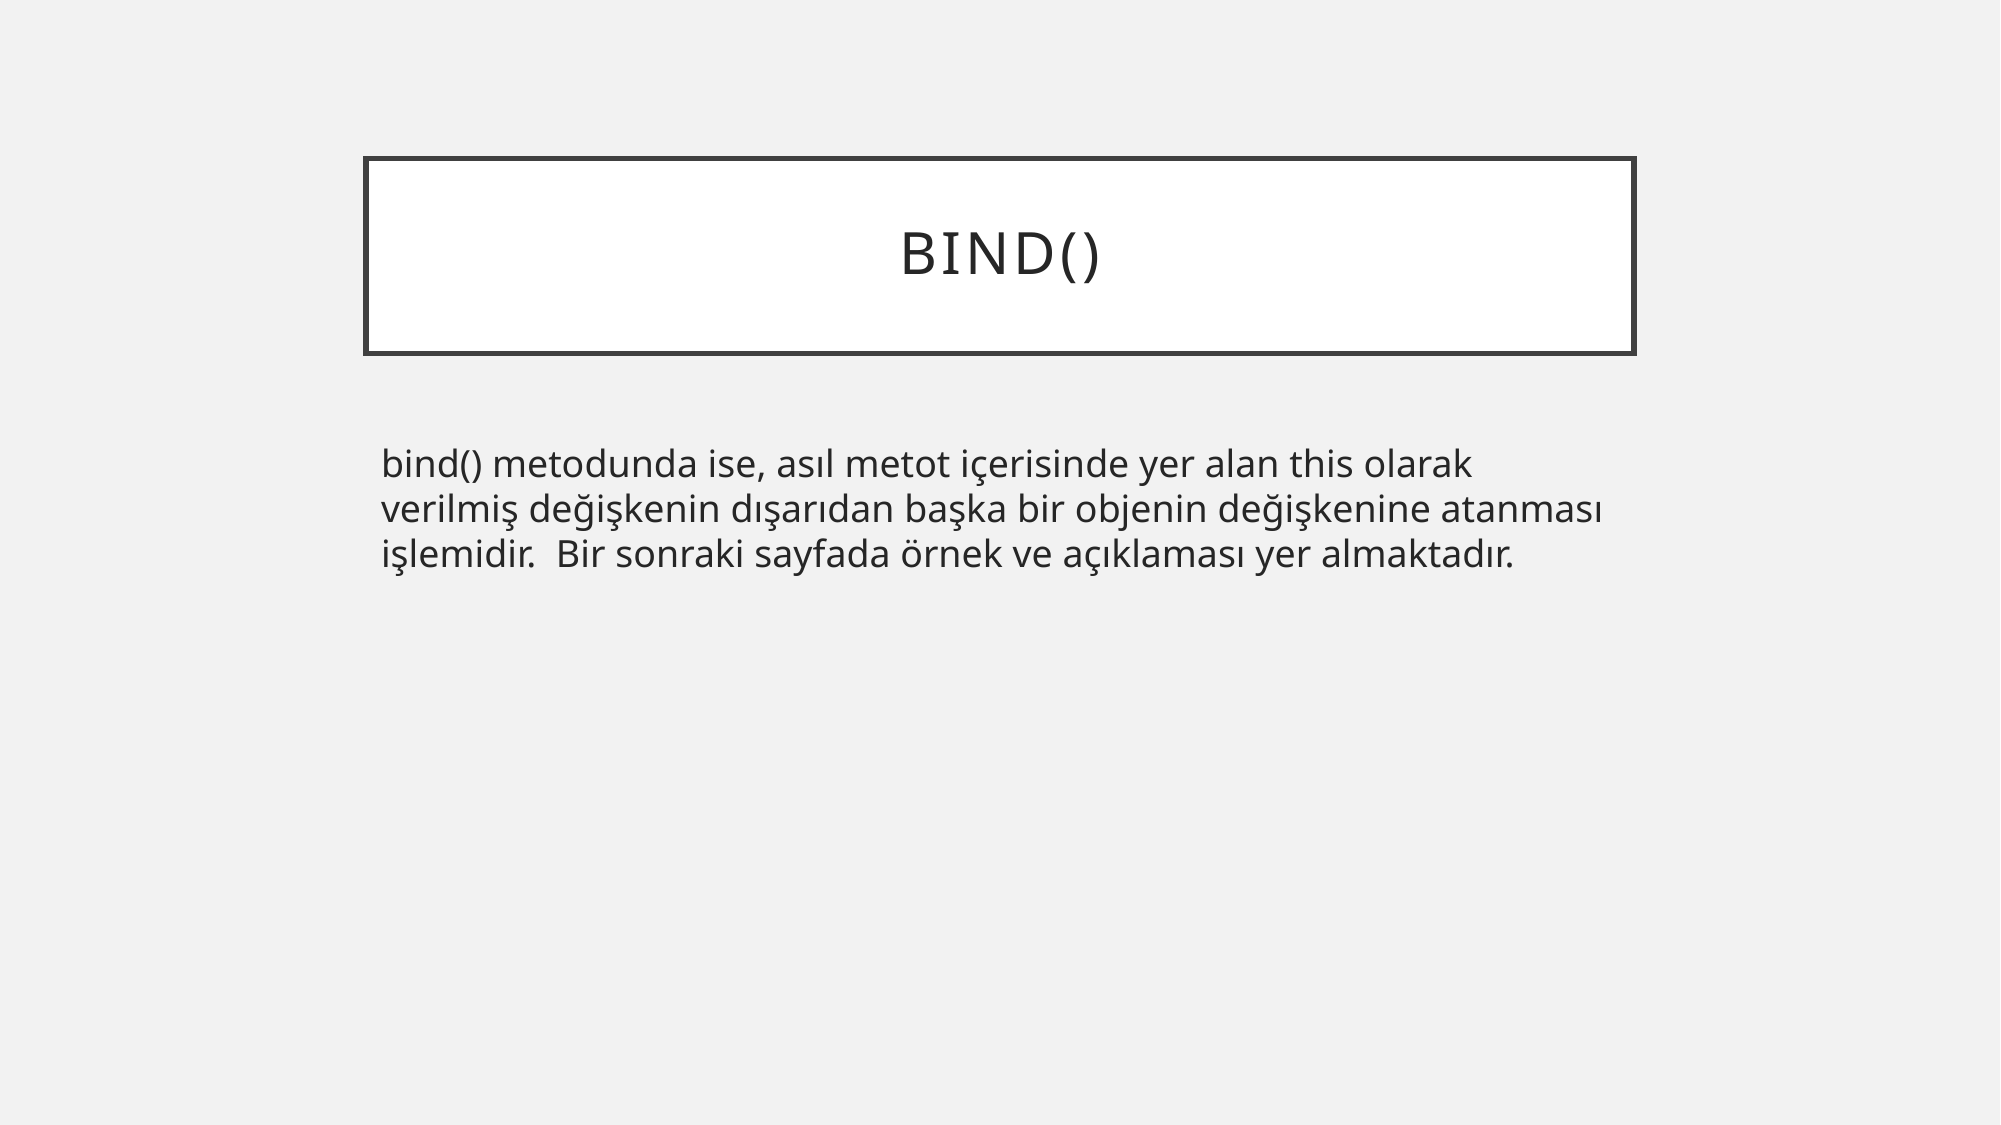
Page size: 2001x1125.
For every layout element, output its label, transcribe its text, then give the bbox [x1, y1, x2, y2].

list bind() metodunda ise, asıl metot içerisinde yer alan this olarak verilmiş değişkenin dışarıdan başka bir objenin değişkenine atanması işlemidir. Bir sonraki sayfada örnek ve açıklaması yer almaktadır. [366, 432, 1634, 942]
title Bınd() [363, 156, 1637, 356]
